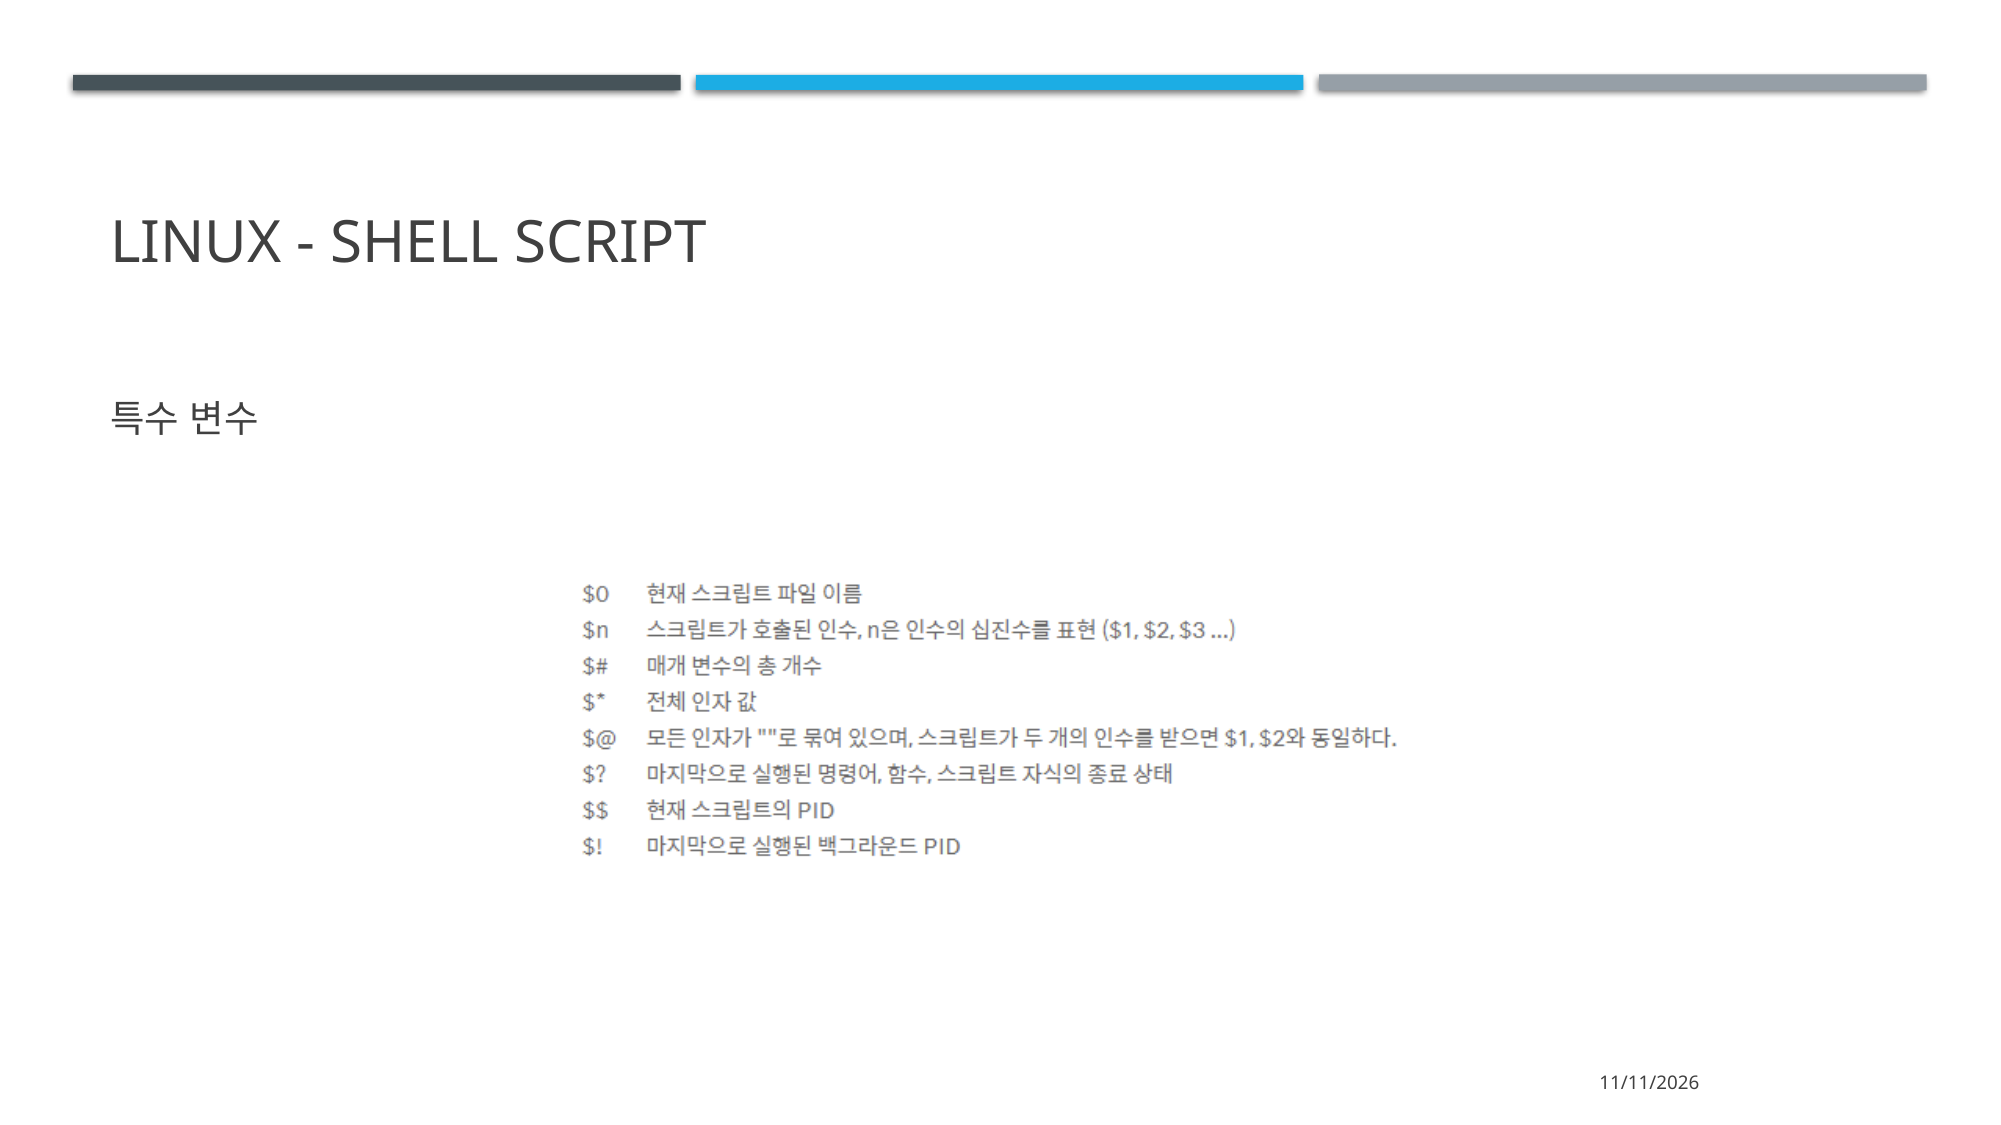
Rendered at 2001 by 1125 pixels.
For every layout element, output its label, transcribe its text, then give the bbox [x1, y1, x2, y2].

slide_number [1247, 1053, 1715, 1114]
title Linux - shell script [95, 119, 1905, 282]
list 특수 변수 [95, 369, 1905, 461]
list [578, 577, 1422, 865]
